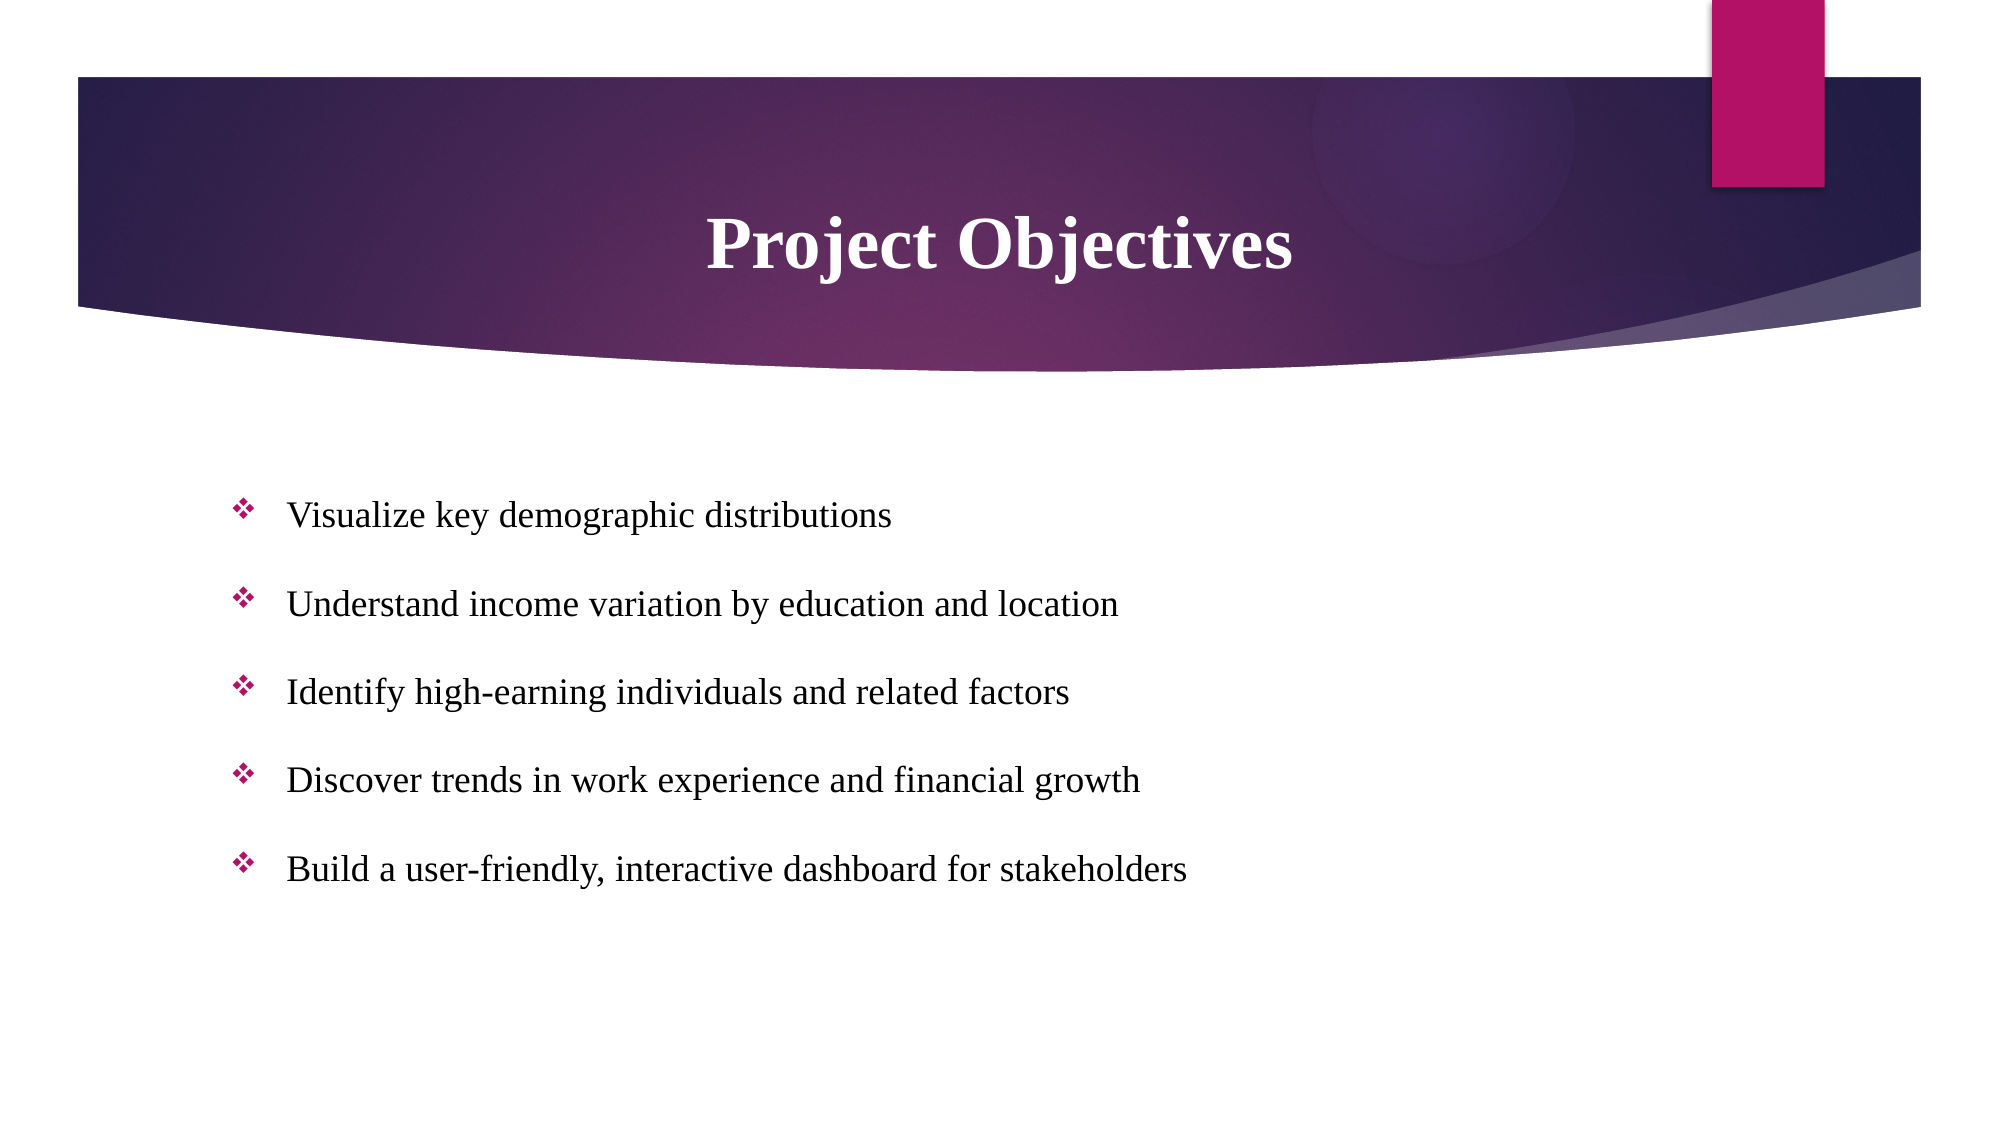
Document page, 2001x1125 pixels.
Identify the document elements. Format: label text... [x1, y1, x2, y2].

title Project Objectives [284, 140, 1716, 337]
list Visualize key demographic distributions Understand income variation by education and location Identify high-earning individuals and related factors Discover trends in work experience and financial growth Build a user-friendly, interactive dashboard for stakeholders [215, 377, 1816, 944]
